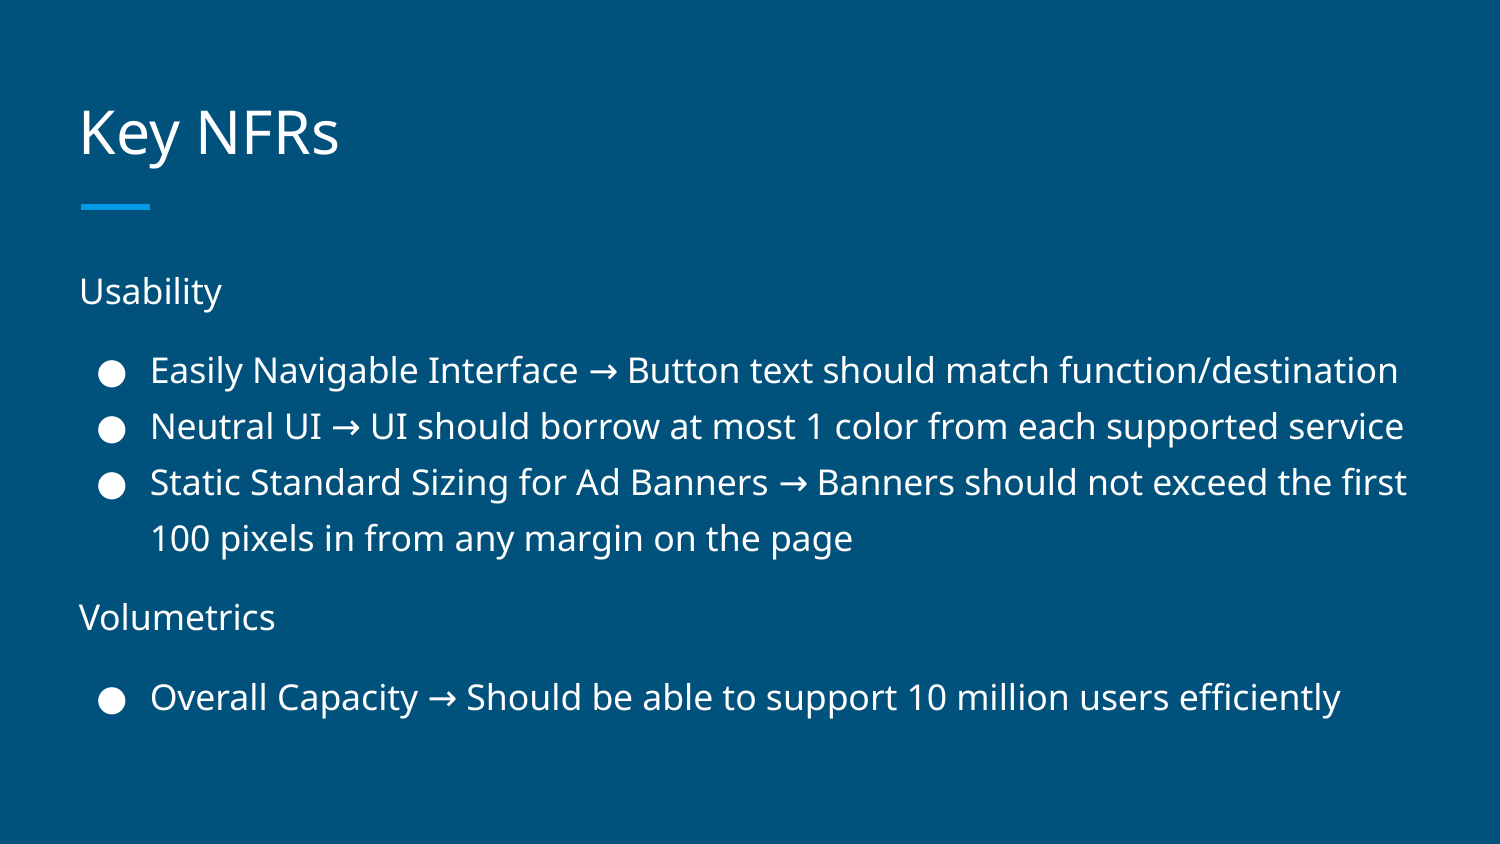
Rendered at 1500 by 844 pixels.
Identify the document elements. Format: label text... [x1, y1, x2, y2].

title Key NFRs [63, 75, 1437, 188]
list Usability Easily Navigable Interface → Button text should match function/destination Neutral UI → UI should borrow at most 1 color from each supported service Static Standard Sizing for Ad Banners → Banners should not exceed the first 100 pixels in from any margin on the page Volumetrics Overall Capacity → Should be able to support 10 million users efficiently [63, 244, 1437, 750]
